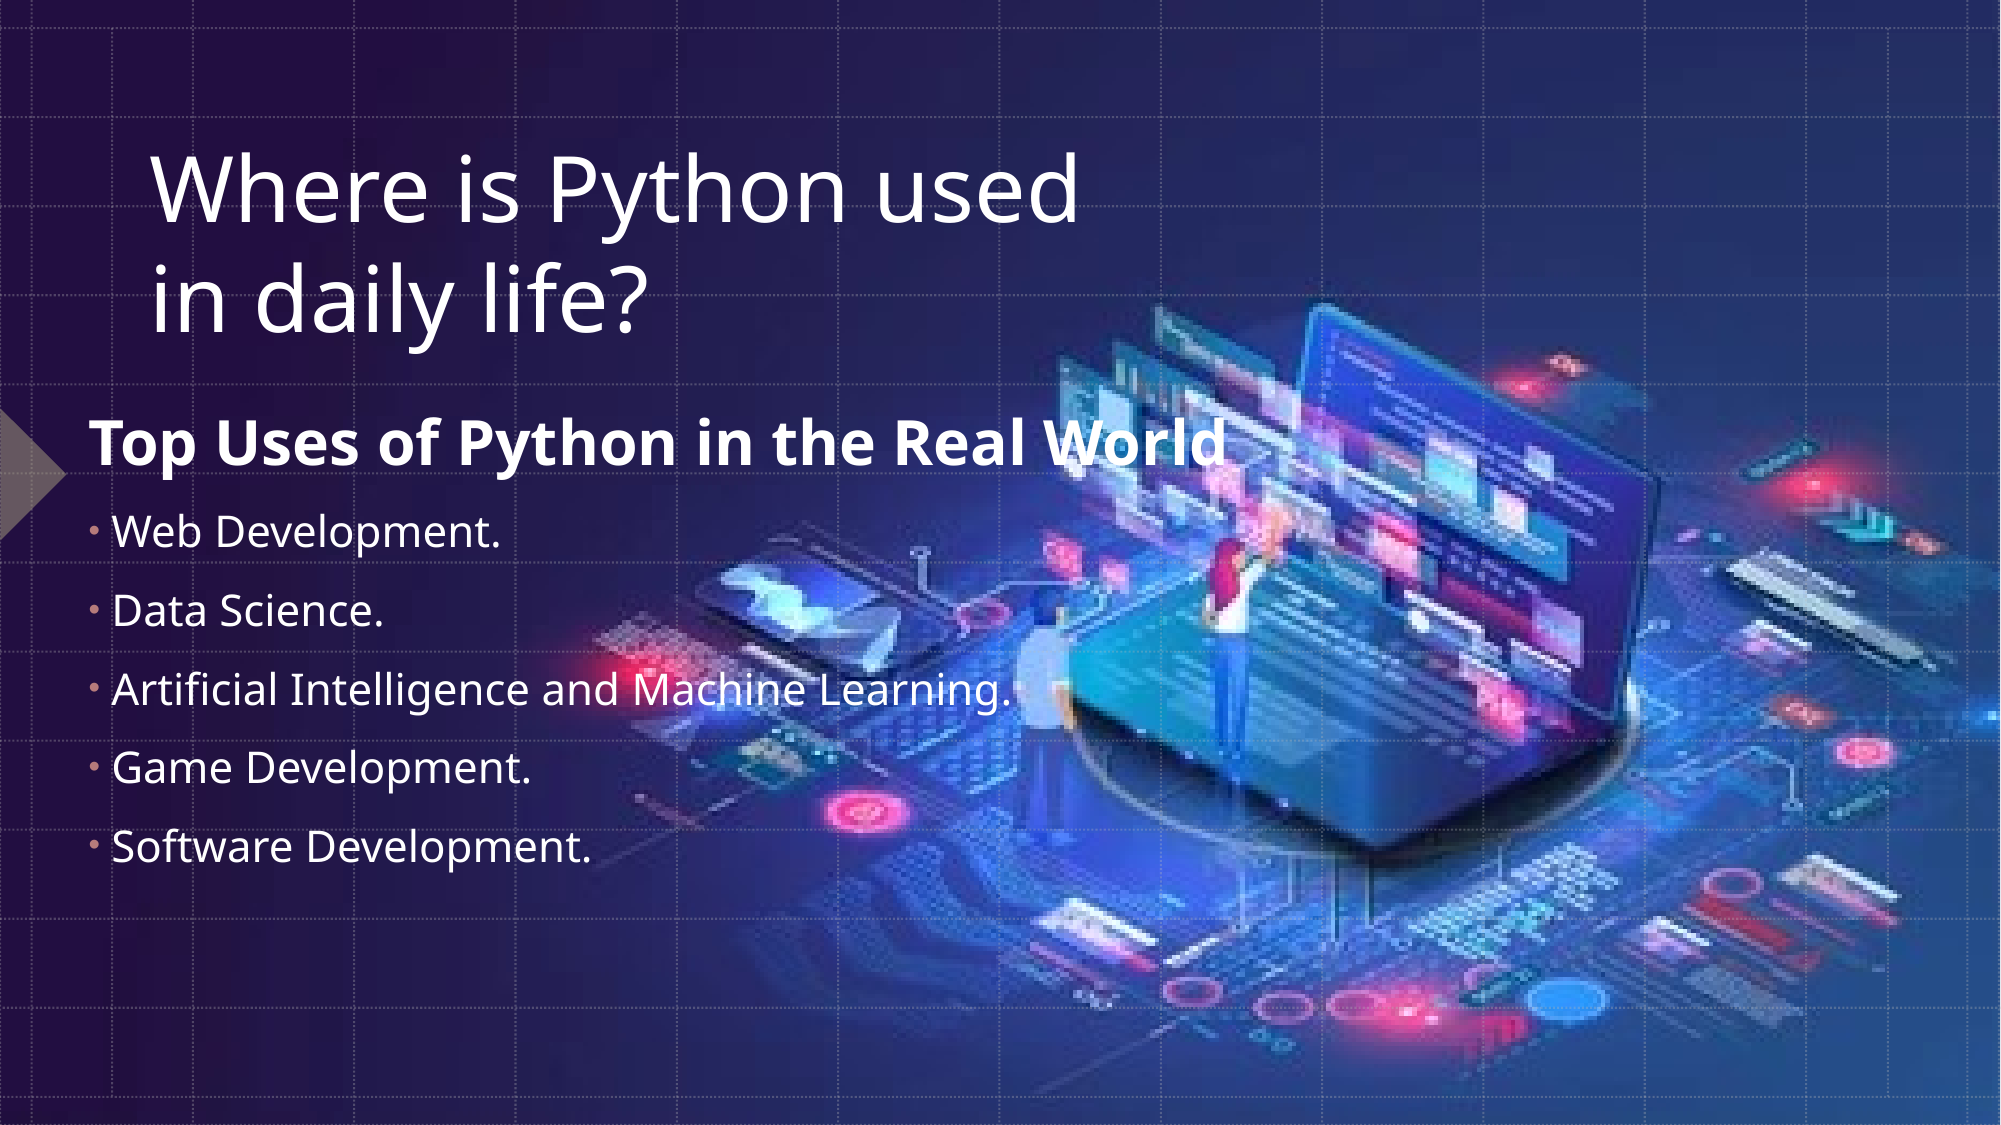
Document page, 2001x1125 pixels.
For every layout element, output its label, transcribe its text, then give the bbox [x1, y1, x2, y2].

text_box Where is Python used in daily life? [134, 123, 1139, 359]
subtitle Top Uses of Python in the Real World Web Development. Data Science. Artificial Intelligence and Machine Learning. Game Development. Software Development. [73, 388, 1796, 1044]
picture [0, 0, 2001, 1125]
